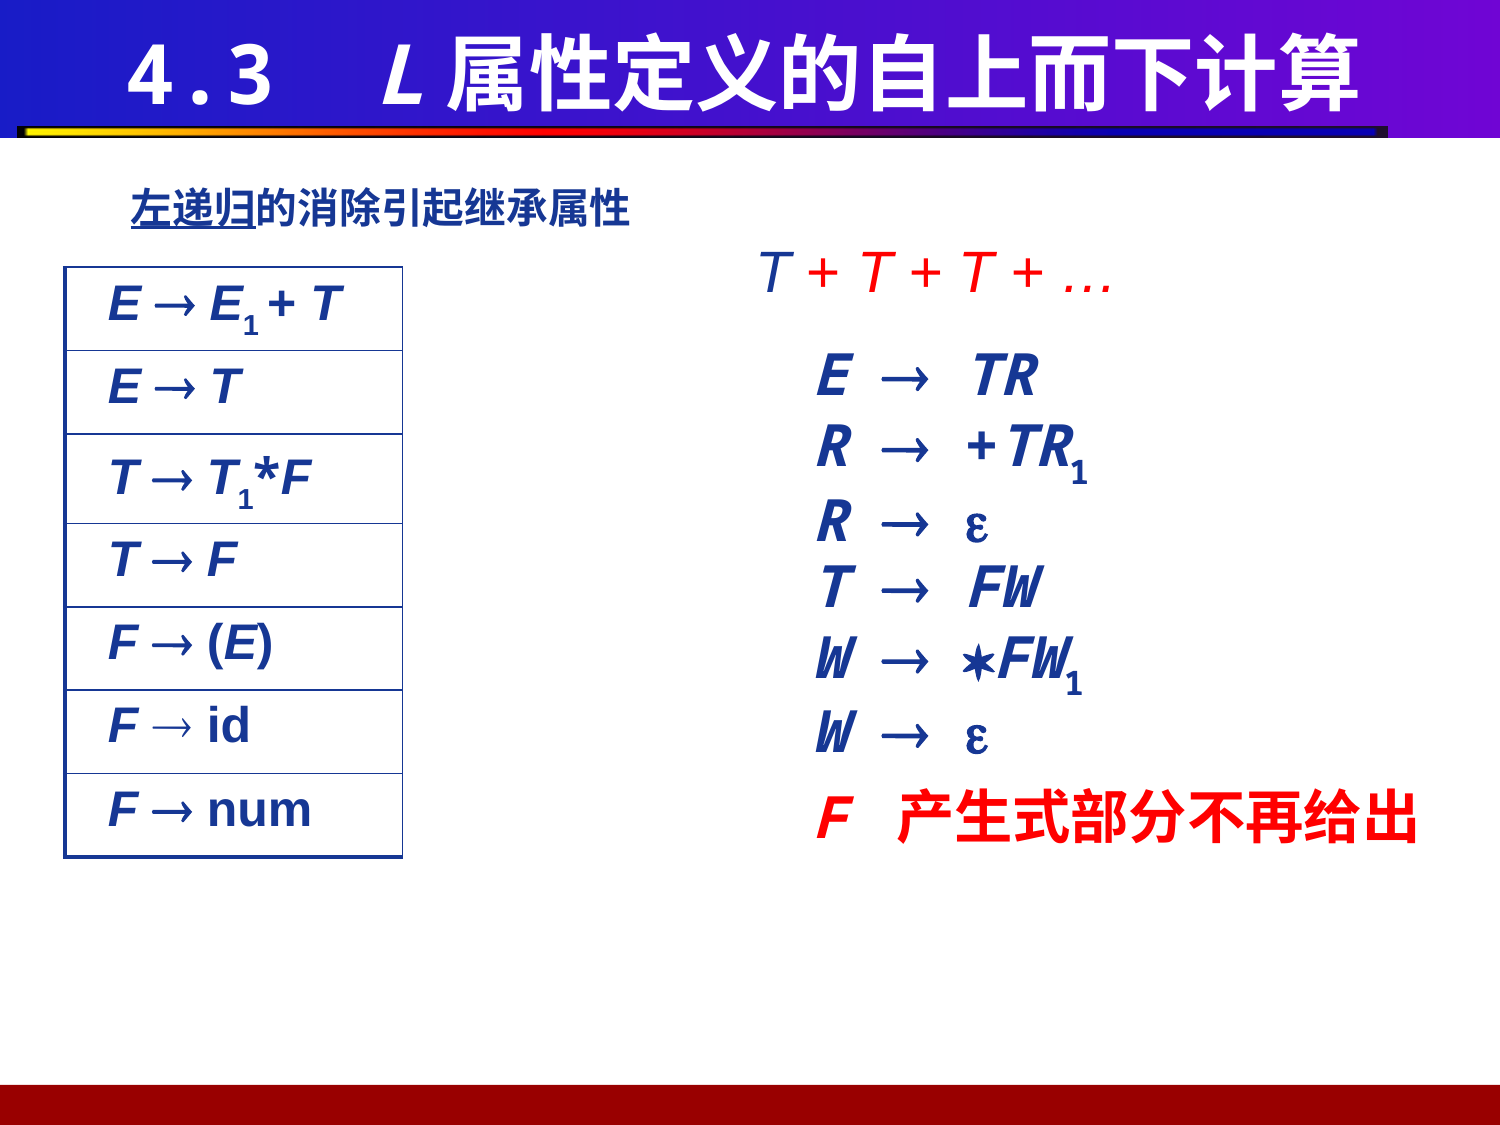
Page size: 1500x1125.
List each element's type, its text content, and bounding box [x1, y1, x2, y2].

title 4.3 L属性定义的自上而下计算 [49, 24, 1438, 118]
table_cell E  T [67, 351, 402, 433]
table_header E  E1 + T [67, 268, 402, 350]
table_cell T  F [67, 524, 402, 606]
text_box 左递归的消除引起继承属性 [115, 173, 647, 239]
table_cell F  id [67, 691, 402, 773]
text_box T + T + T + … [740, 234, 1135, 313]
table_cell F  (E) [67, 608, 402, 689]
list E  TR R  +TR1 R   T  FW W  FW1 W   F 产生式部分不再给出 [796, 337, 1438, 894]
table_cell T  T1*F [67, 435, 402, 523]
table_cell F  num [67, 774, 402, 855]
picture [17, 126, 1388, 138]
